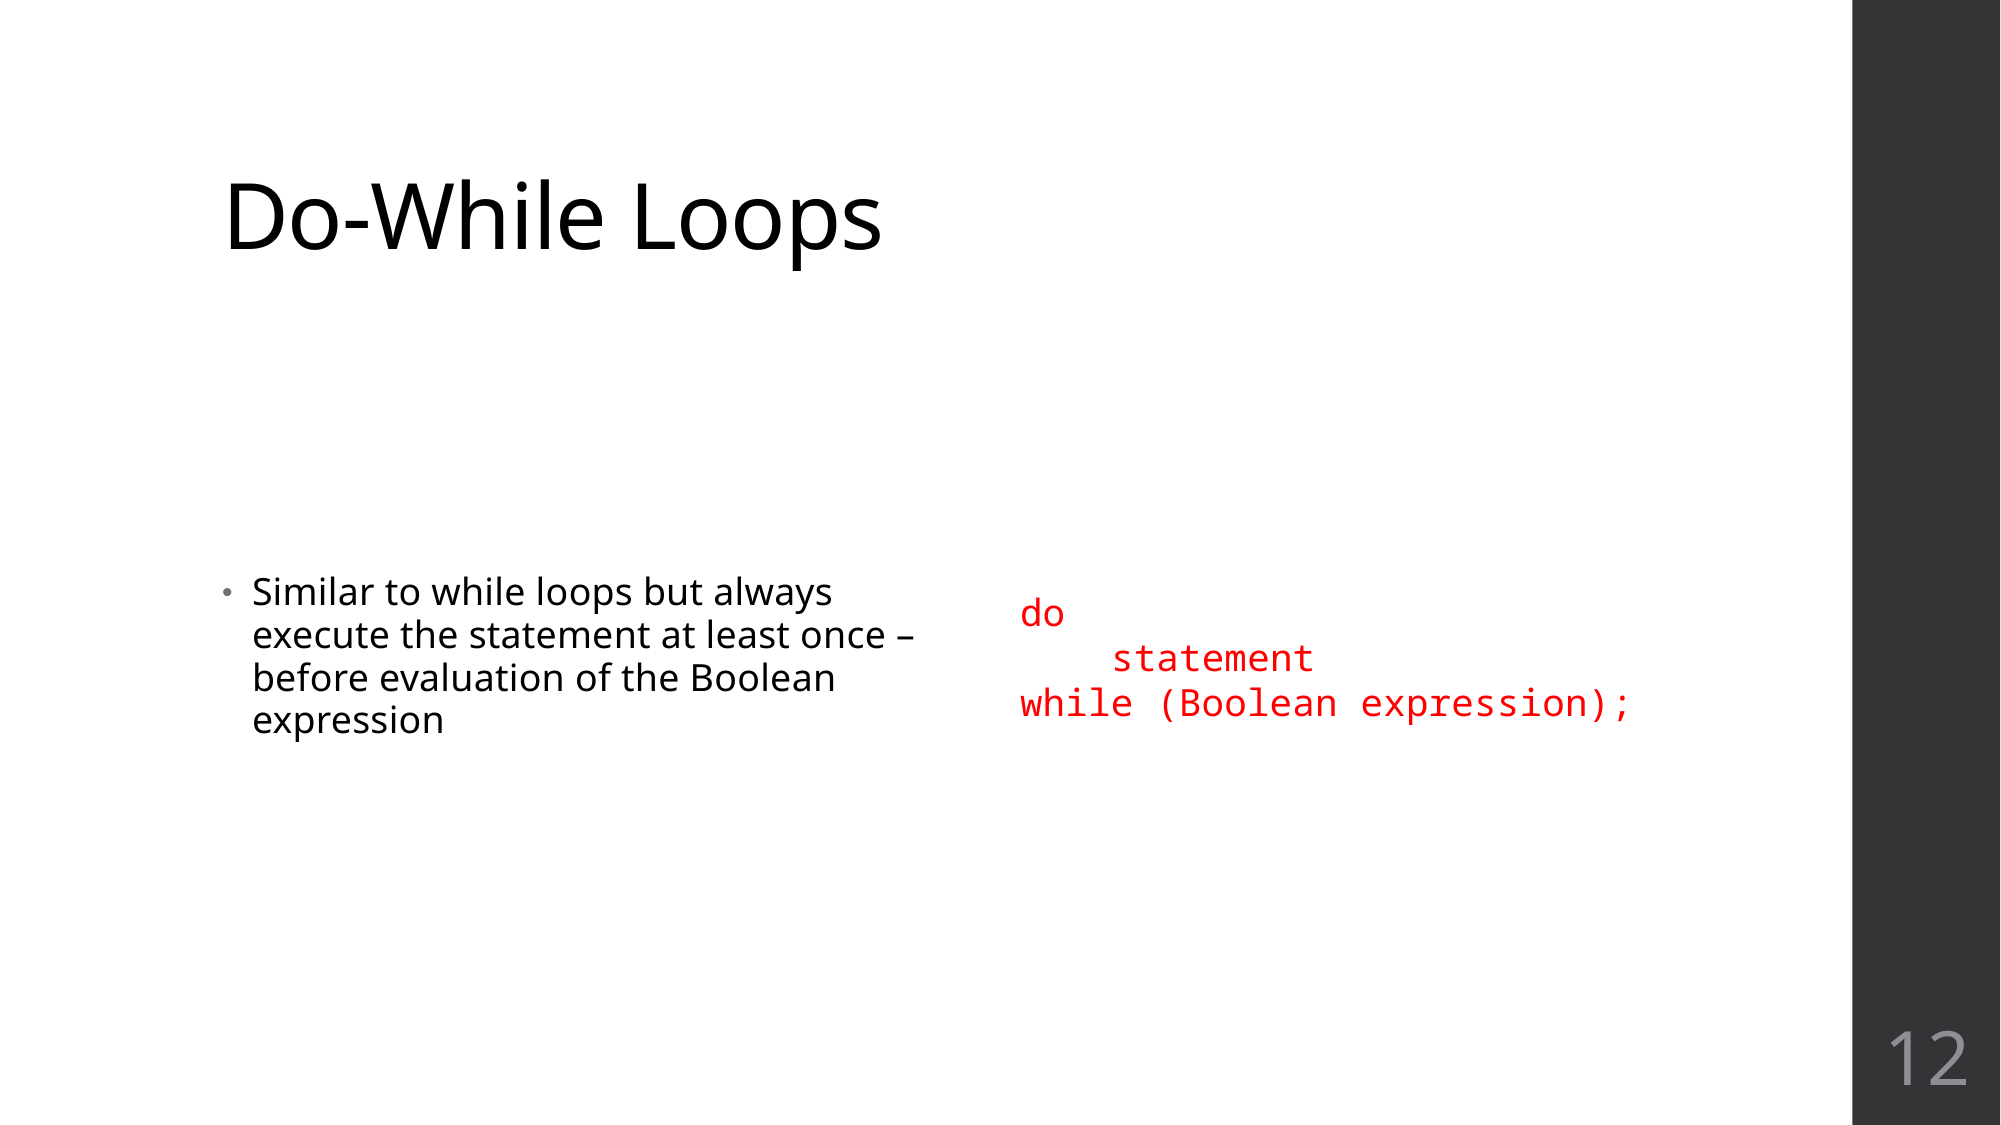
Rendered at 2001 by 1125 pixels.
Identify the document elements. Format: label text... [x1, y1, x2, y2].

list Similar to while loops but always execute the statement at least once – before evaluation of the Boolean expression [206, 299, 942, 1014]
title Do-While Loops [206, 60, 1797, 278]
list do statement while (Boolean expression); [1005, 299, 1740, 1014]
slide_number 12 [1852, 1012, 2000, 1110]
